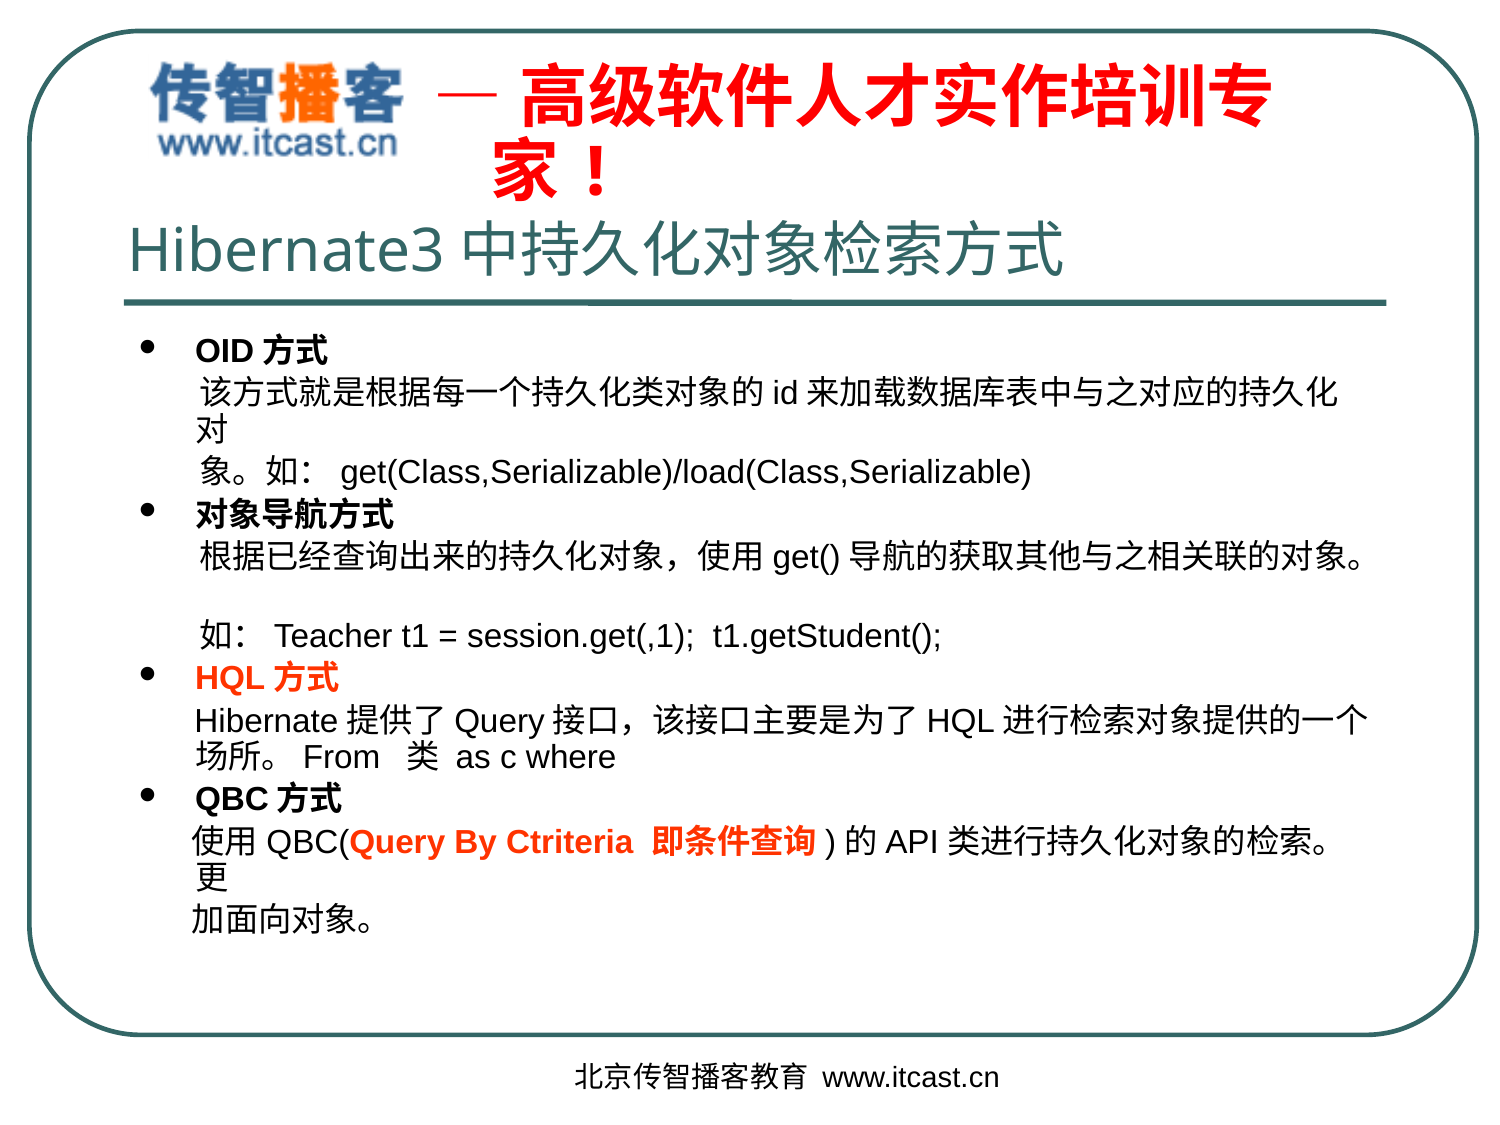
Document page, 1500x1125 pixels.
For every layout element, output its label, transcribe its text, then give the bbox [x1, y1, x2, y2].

footer 北京传智播客教育 www.itcast.cn [549, 1050, 1026, 1125]
list OID方式 该方式就是根据每一个持久化类对象的id来加载数据库表中与之对应的持久化对 象。如：get(Class,Serializable)/load(Class,Serializable) 对象导航方式 根据已经查询出来的持久化对象，使用get()导航的获取其他与之相关联的对象。 如：Teacher t1 = session.get(,1); t1.getStudent(); HQL方式 Hibernate提供了Query接口，该接口主要是为了HQL进行检索对象提供的一个场所。From 类 as c where QBC方式 使用QBC(Query By Ctriteria 即条件查询)的API类进行持久化对象的检索。更 加面向对象。 [123, 326, 1387, 999]
title Hibernate3中持久化对象检索方式 [111, 54, 1375, 292]
